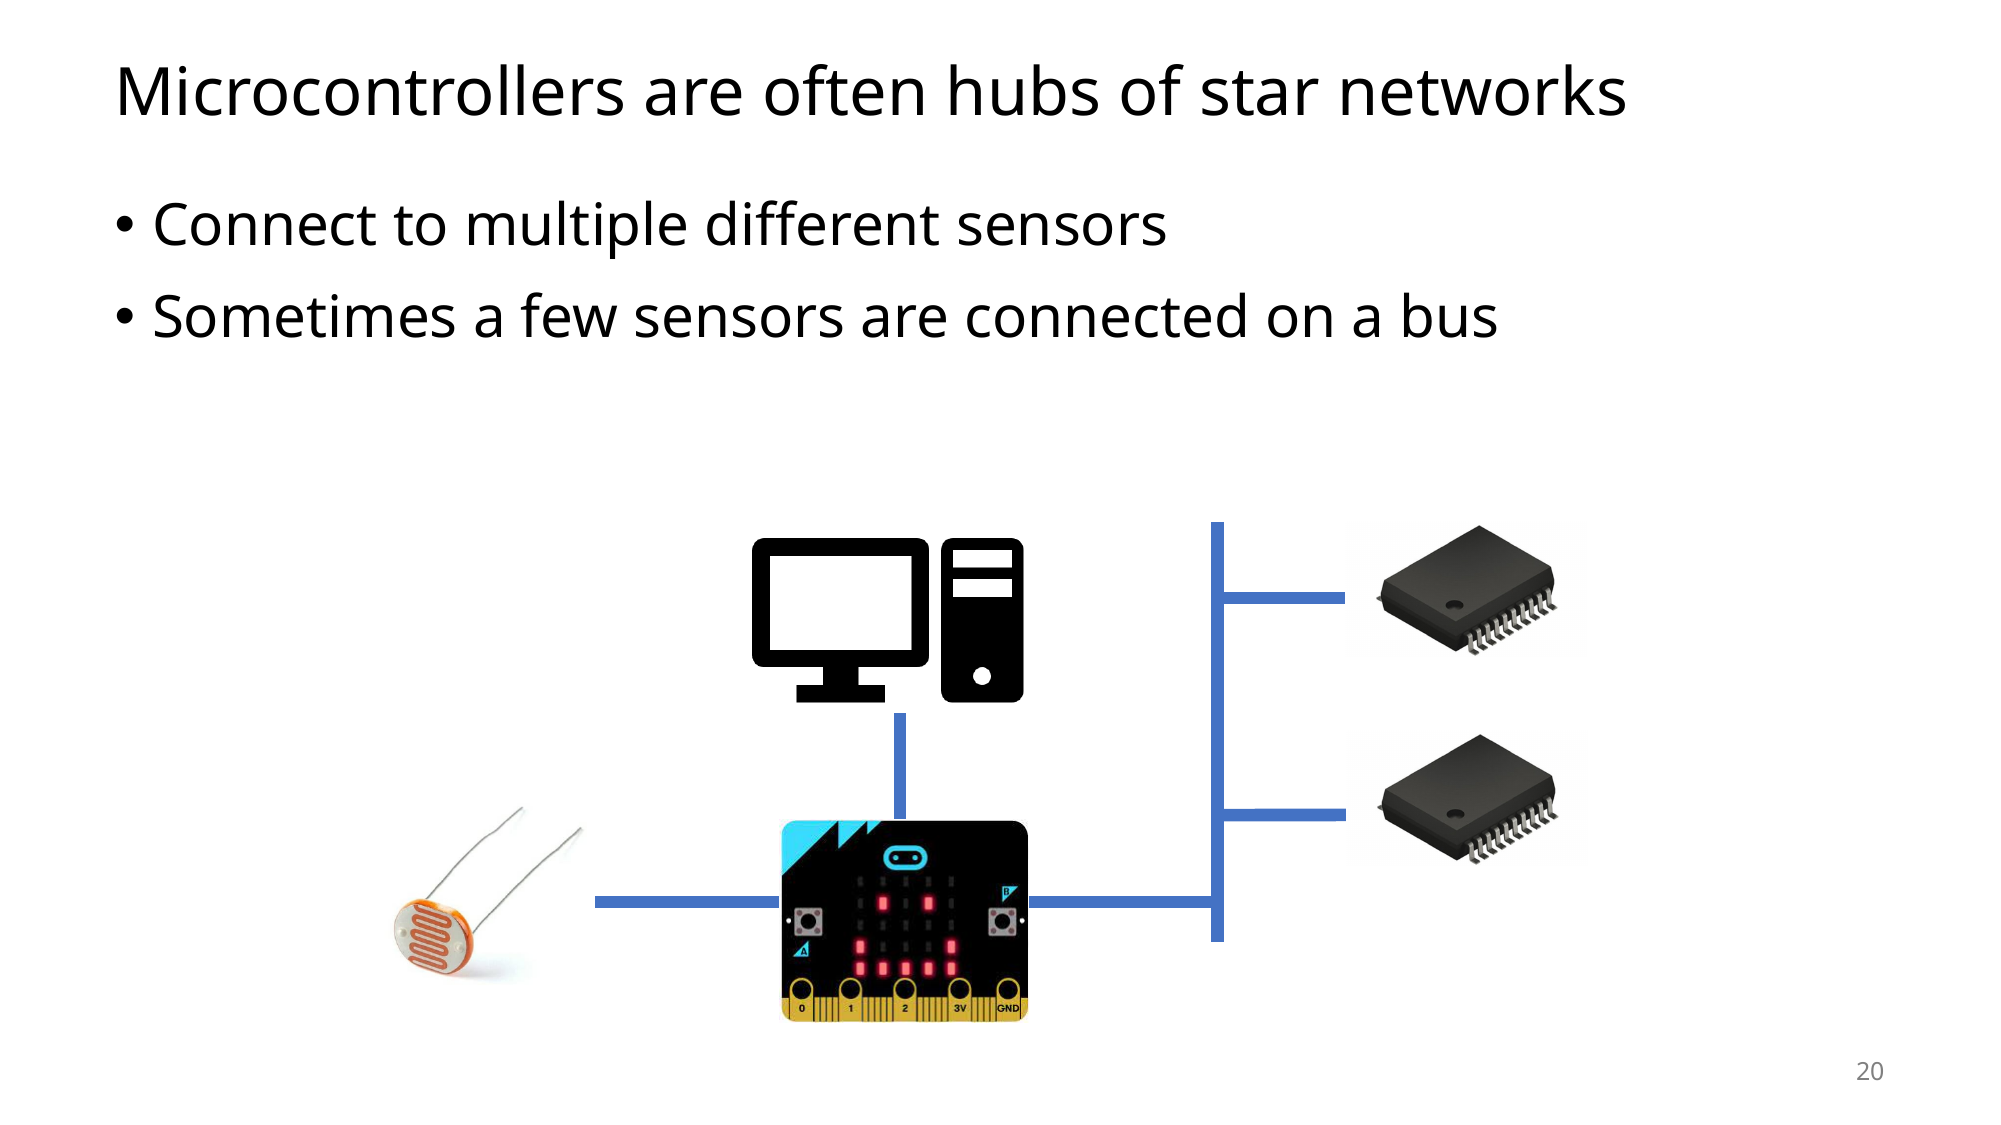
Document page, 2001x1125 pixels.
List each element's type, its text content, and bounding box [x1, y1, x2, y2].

picture [1346, 730, 1588, 866]
list Connect to multiple different sensors Sometimes a few sensors are connected on a bus [99, 187, 1900, 761]
picture [779, 819, 1029, 1023]
picture [746, 479, 1029, 762]
picture [345, 758, 595, 1023]
title Microcontrollers are often hubs of star networks [99, 37, 1900, 150]
picture [1345, 521, 1587, 657]
slide_number 20 [1749, 1042, 1900, 1103]
